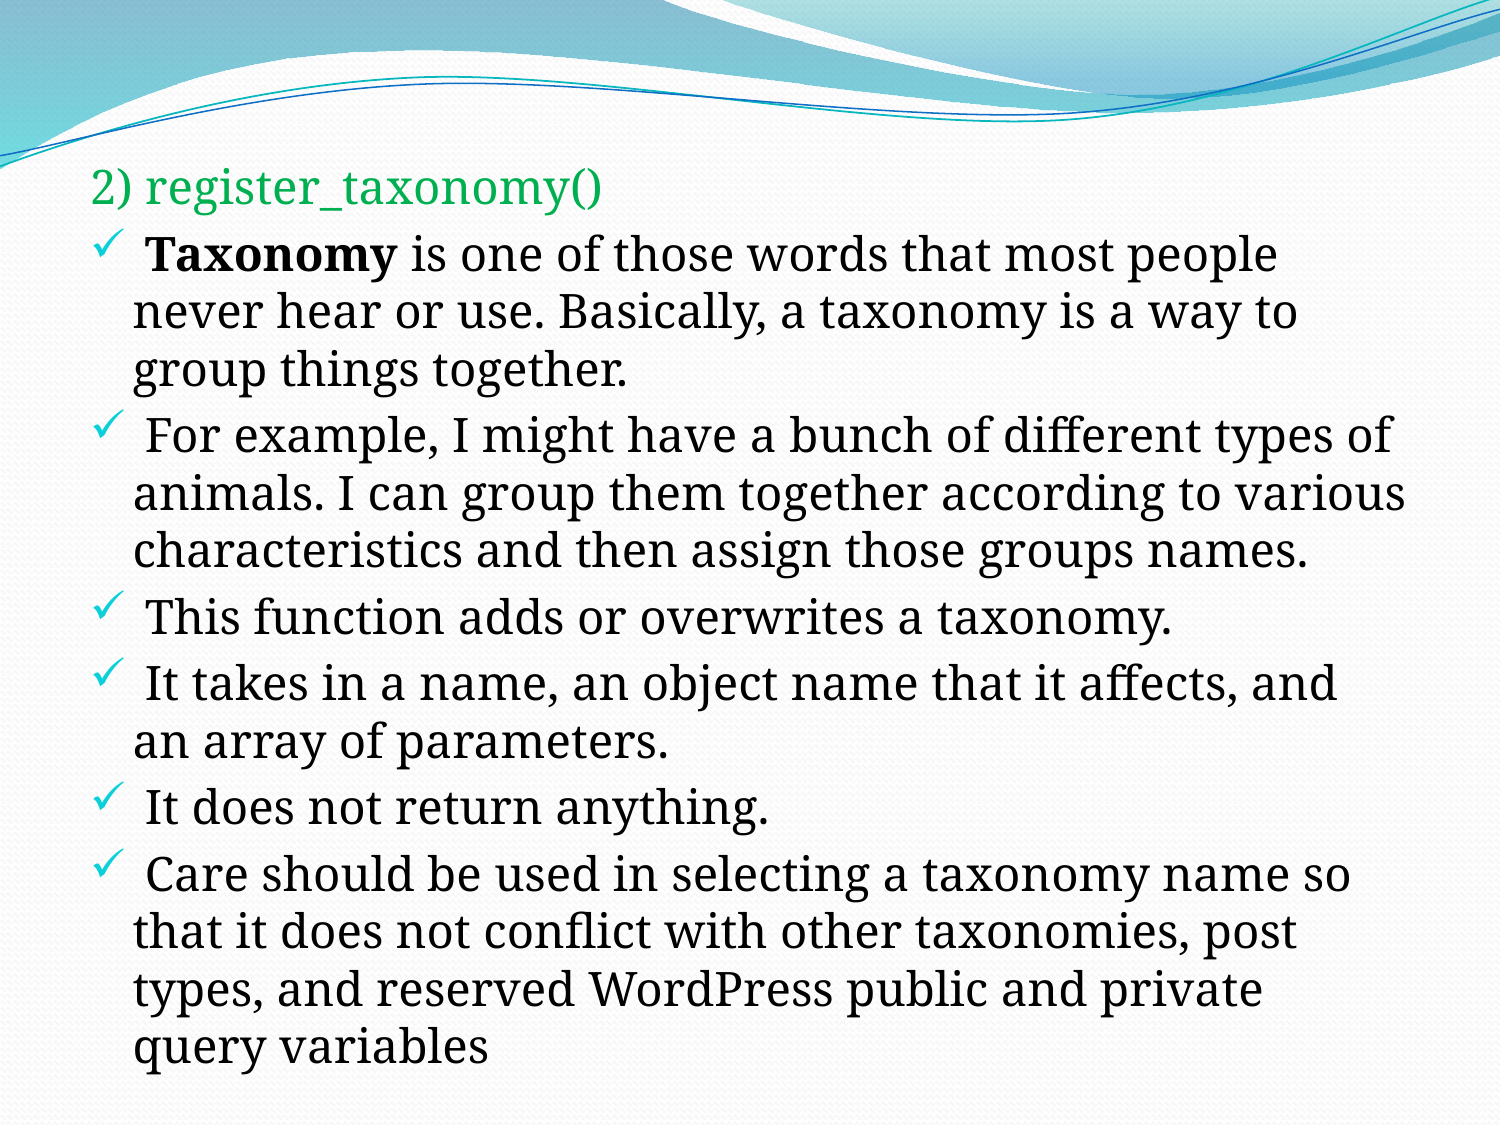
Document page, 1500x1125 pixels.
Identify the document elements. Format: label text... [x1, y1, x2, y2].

list 2) register_taxonomy() Taxonomy is one of those words that most people never hear or use. Basically, a taxonomy is a way to group things together. For example, I might have a bunch of different types of animals. I can group them together according to various characteristics and then assign those groups names. This function adds or overwrites a taxonomy. It takes in a name, an object name that it affects, and an array of parameters. It does not return anything. Care should be used in selecting a taxonomy name so that it does not conflict with other taxonomies, post types, and reserved WordPress public and private query variables [75, 149, 1425, 1100]
